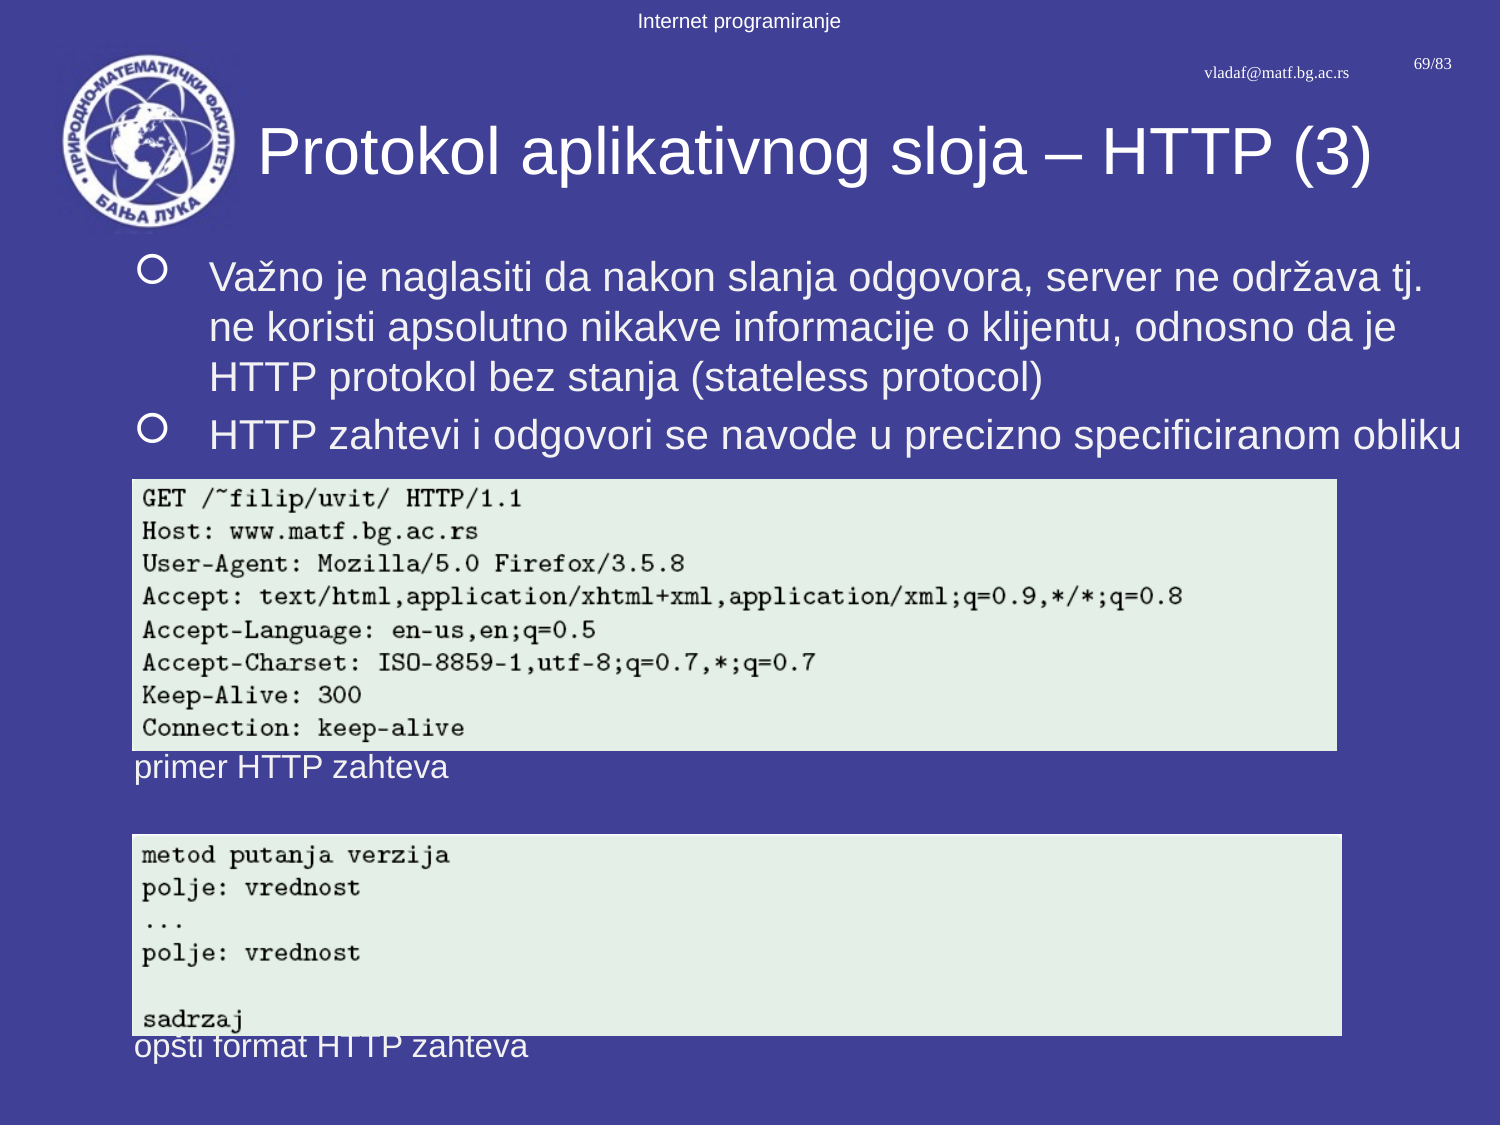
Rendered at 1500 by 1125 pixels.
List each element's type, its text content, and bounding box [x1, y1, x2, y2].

picture [55, 42, 243, 234]
title Protokol aplikativnog sloja – HTTP (3) [242, 54, 1447, 242]
list Važno je naglasiti da nakon slanja odgovora, server ne održava tj. ne koristi apsolutno nikakve informacije o klijentu, odnosno da je HTTP protokol bez stanja (stateless protocol) HTTP zahtevi i odgovori se navode u precizno specificiranom obliku primer HTTP zahteva opšti format HTTP zahteva [53, 242, 1483, 598]
picture [132, 833, 1342, 1036]
picture [132, 479, 1337, 752]
